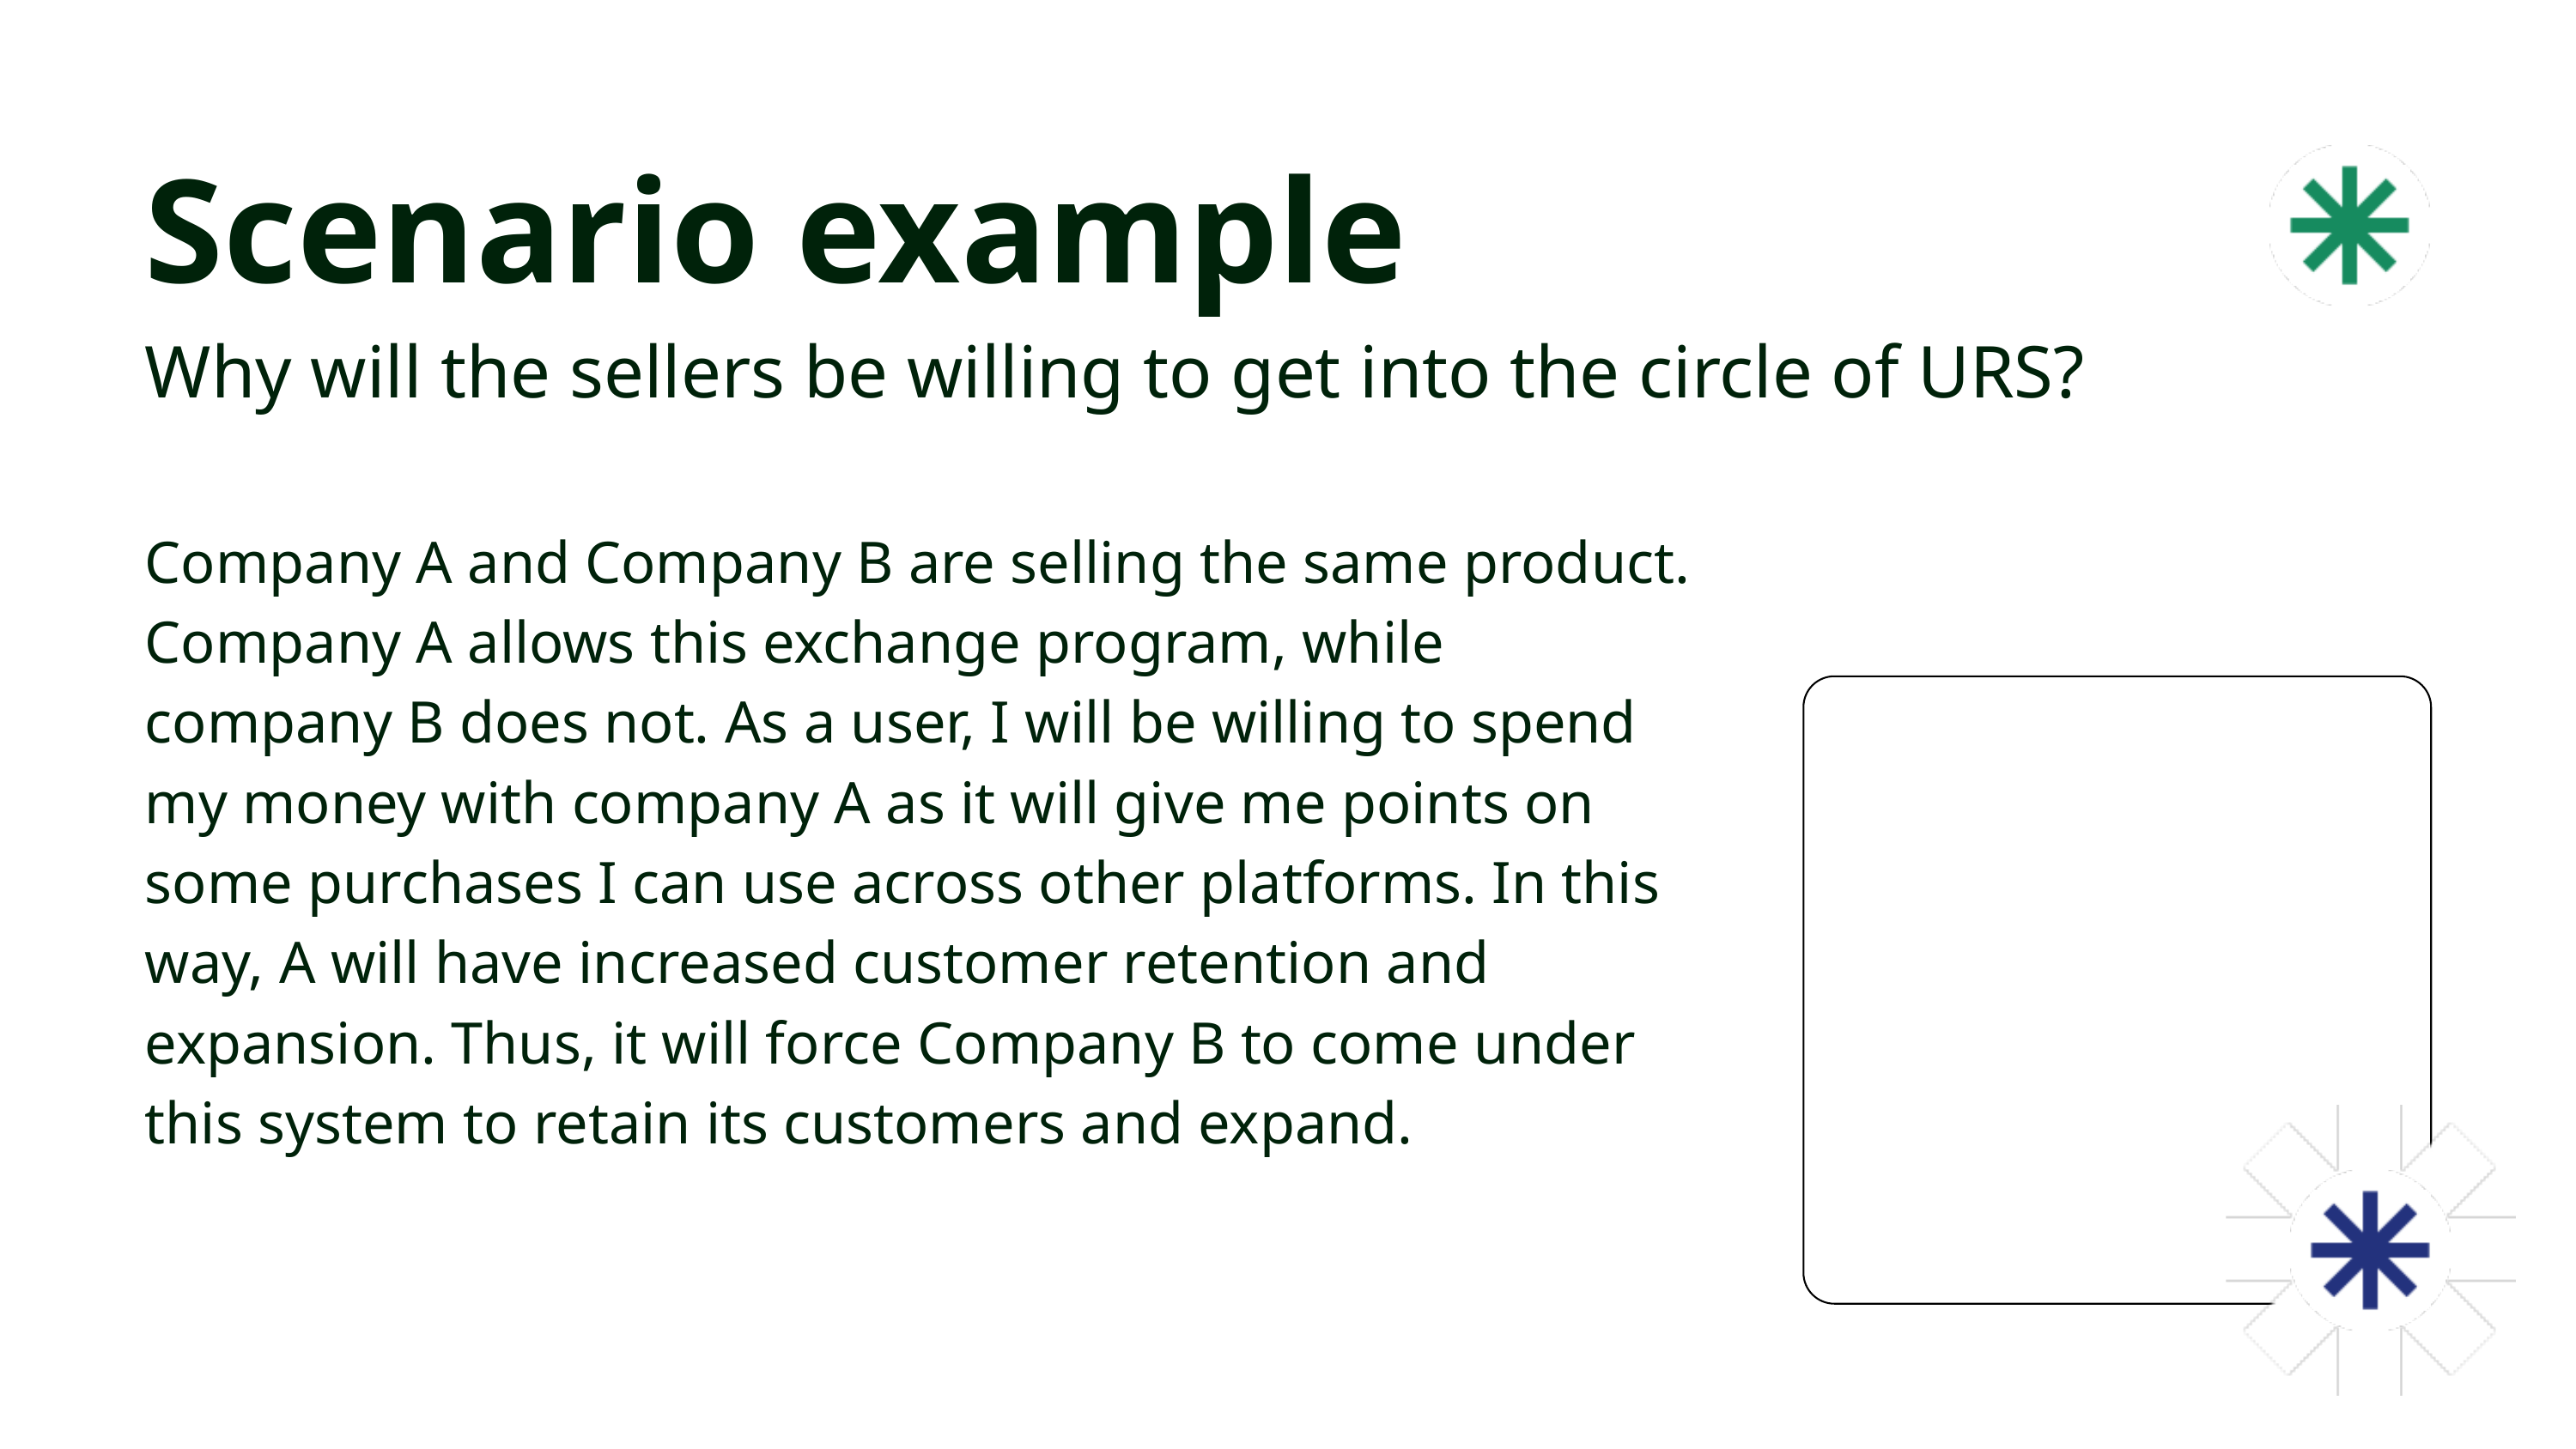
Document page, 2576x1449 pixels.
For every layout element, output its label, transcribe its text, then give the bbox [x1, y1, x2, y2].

text_box Scenario example [144, 154, 1769, 312]
text_box Company A and Company B are selling the same product. Company A allows this exchange program, while company B does not. As a user, I will be willing to spend my money with company A as it will give me points on some purchases I can use across other platforms. In this way, A will have increased customer retention and expansion. Thus, it will force Company B to come under this system to retain its customers and expand. [144, 514, 1704, 1155]
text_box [1803, 676, 2432, 1304]
text_box Why will the sellers be willing to get into the circle of URS? [144, 312, 2117, 413]
text_box [2289, 1169, 2452, 1332]
text_box [2269, 144, 2432, 307]
text_box [2226, 1105, 2516, 1396]
